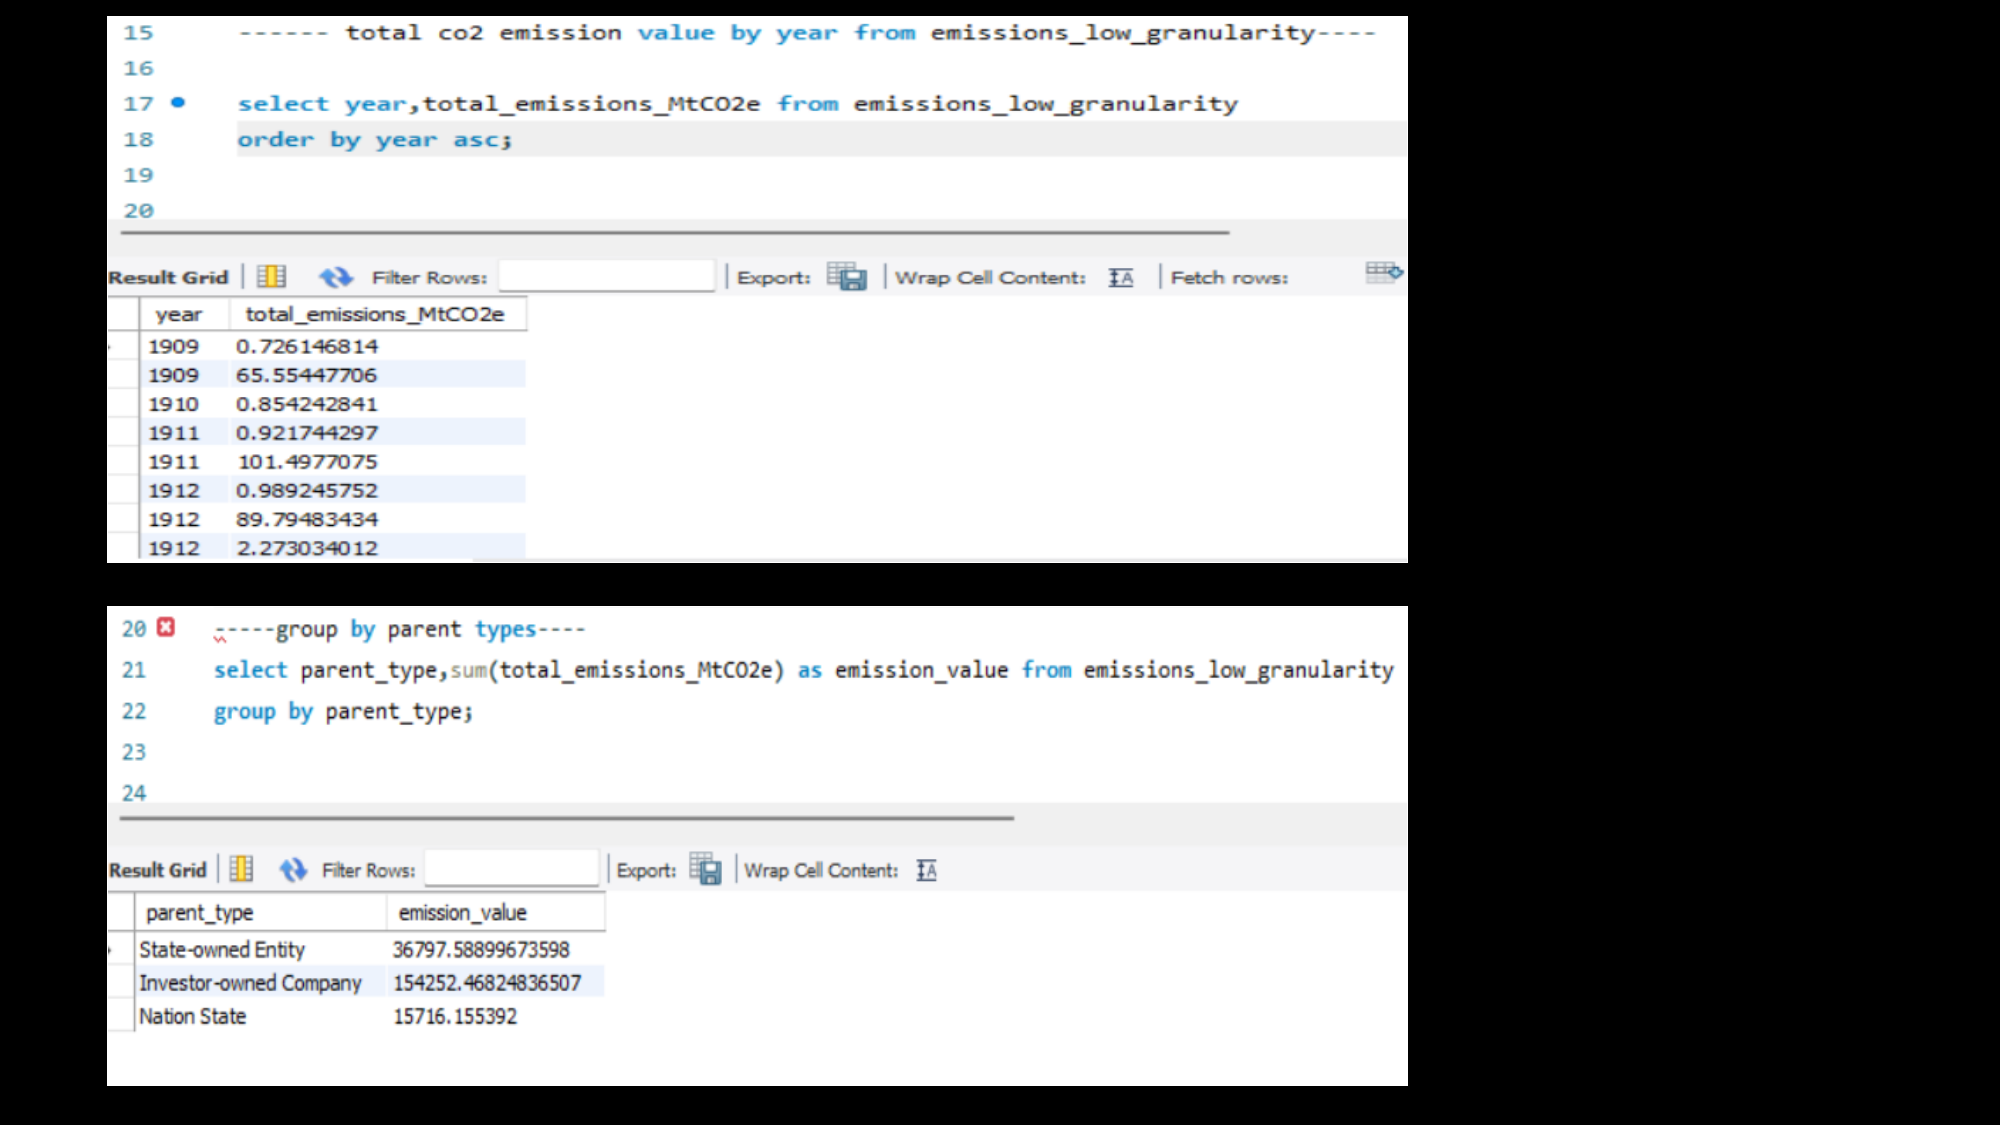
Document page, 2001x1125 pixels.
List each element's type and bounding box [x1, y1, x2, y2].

picture [107, 606, 1408, 1086]
picture [107, 16, 1408, 563]
